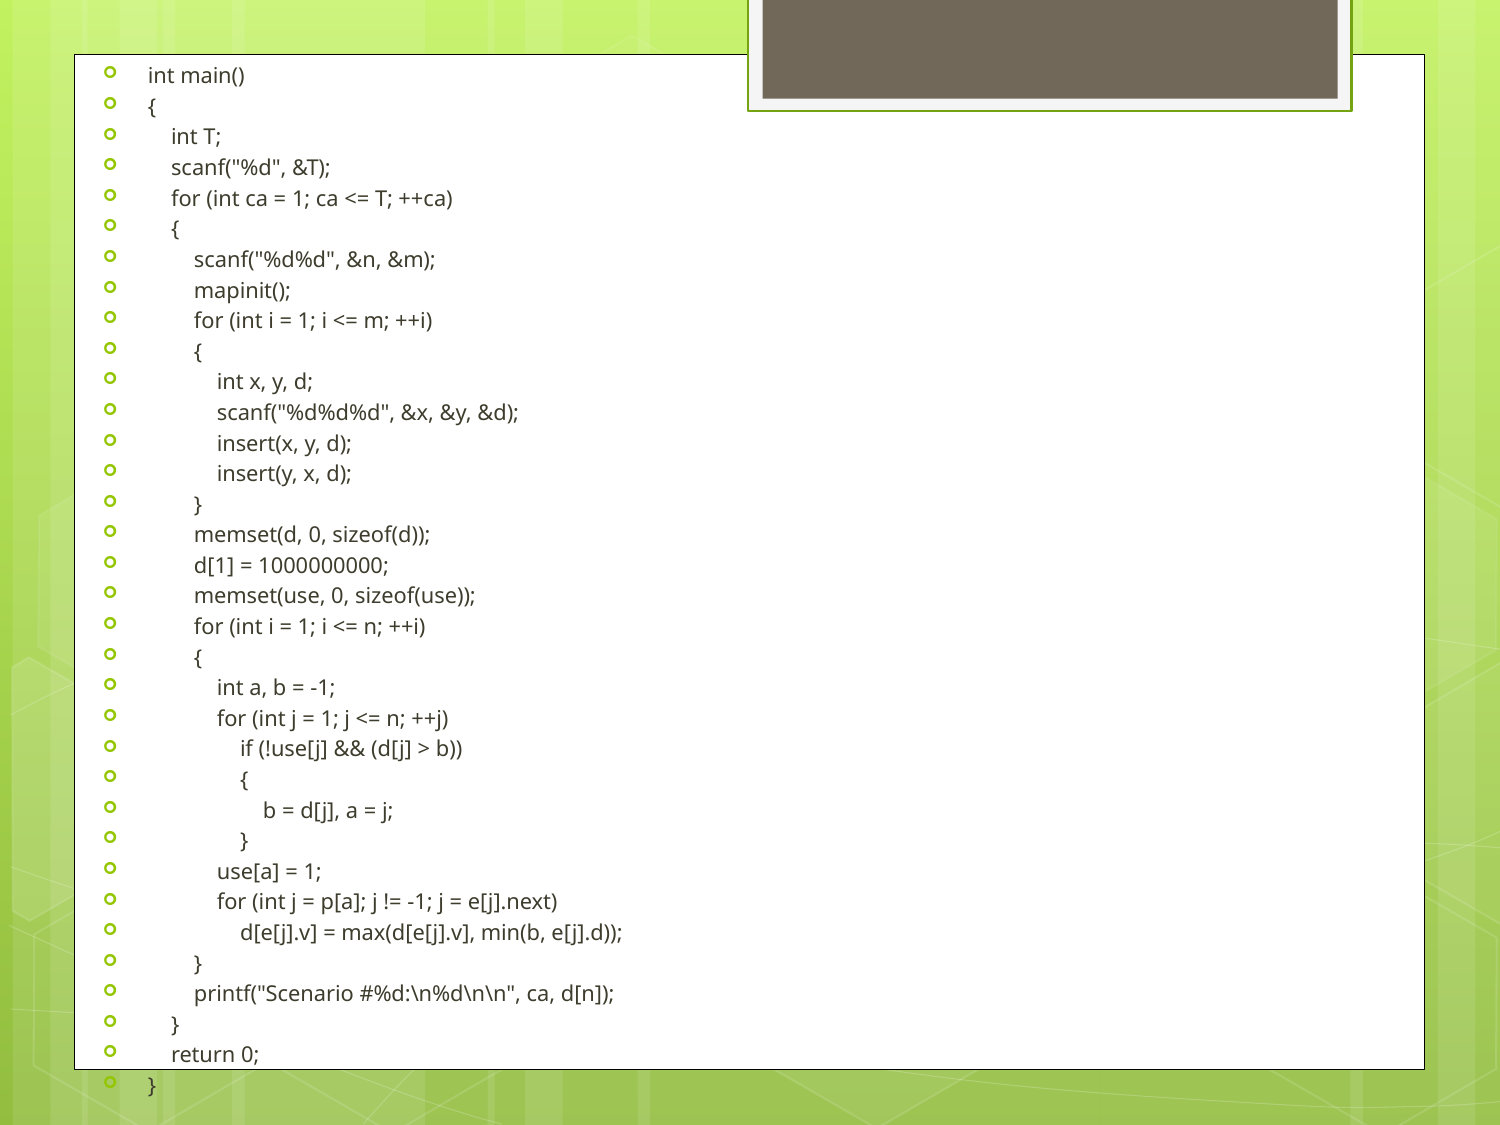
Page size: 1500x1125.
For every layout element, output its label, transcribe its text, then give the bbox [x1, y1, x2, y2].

list int main() { int T; scanf("%d", &T); for (int ca = 1; ca <= T; ++ca) { scanf("%d%d", &n, &m); mapinit(); for (int i = 1; i <= m; ++i) { int x, y, d; scanf("%d%d%d", &x, &y, &d); insert(x, y, d); insert(y, x, d); } memset(d, 0, sizeof(d)); d[1] = 1000000000; memset(use, 0, sizeof(use)); for (int i = 1; i <= n; ++i) { int a, b = -1; for (int j = 1; j <= n; ++j) if (!use[j] && (d[j] > b)) { b = d[j], a = j; } use[a] = 1; for (int j = p[a]; j != -1; j = e[j].next) d[e[j].v] = max(d[e[j].v], min(b, e[j].d)); } printf("Scenario #%d:\n%d\n\n", ca, d[n]); } return 0; } [76, 54, 1412, 1125]
